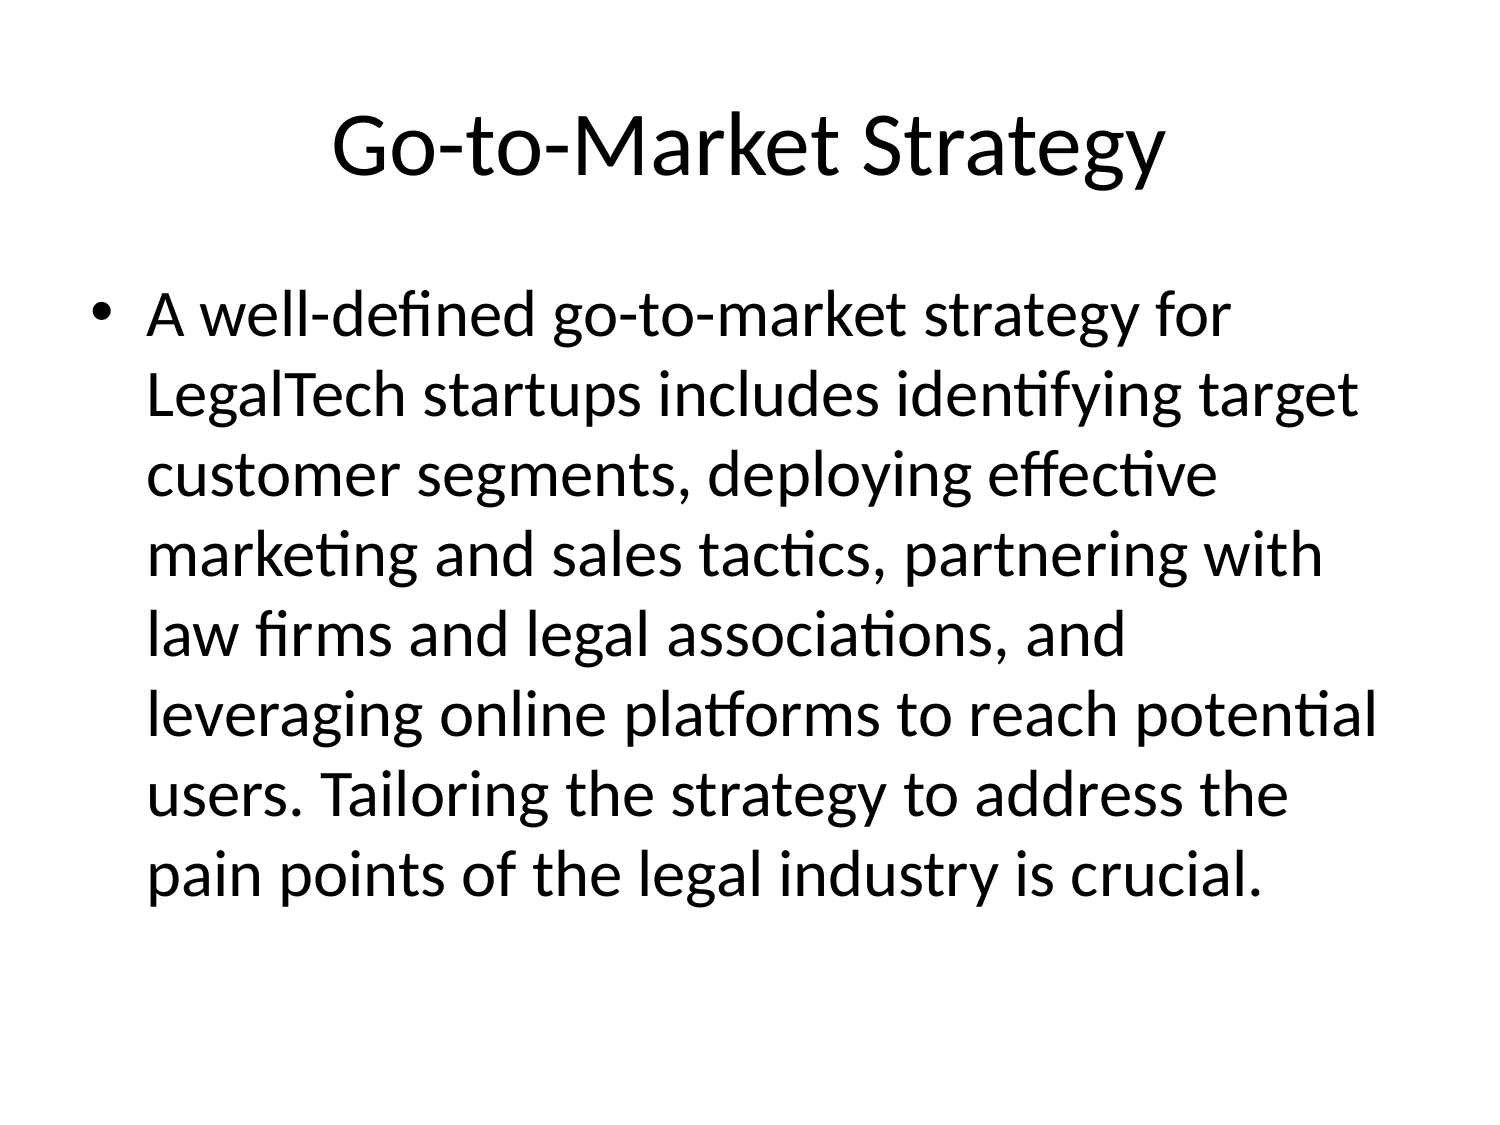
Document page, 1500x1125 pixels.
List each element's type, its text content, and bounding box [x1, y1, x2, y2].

list A well-defined go-to-market strategy for LegalTech startups includes identifying target customer segments, deploying effective marketing and sales tactics, partnering with law firms and legal associations, and leveraging online platforms to reach potential users. Tailoring the strategy to address the pain points of the legal industry is crucial. [75, 262, 1425, 1005]
title Go-to-Market Strategy [75, 45, 1425, 233]
